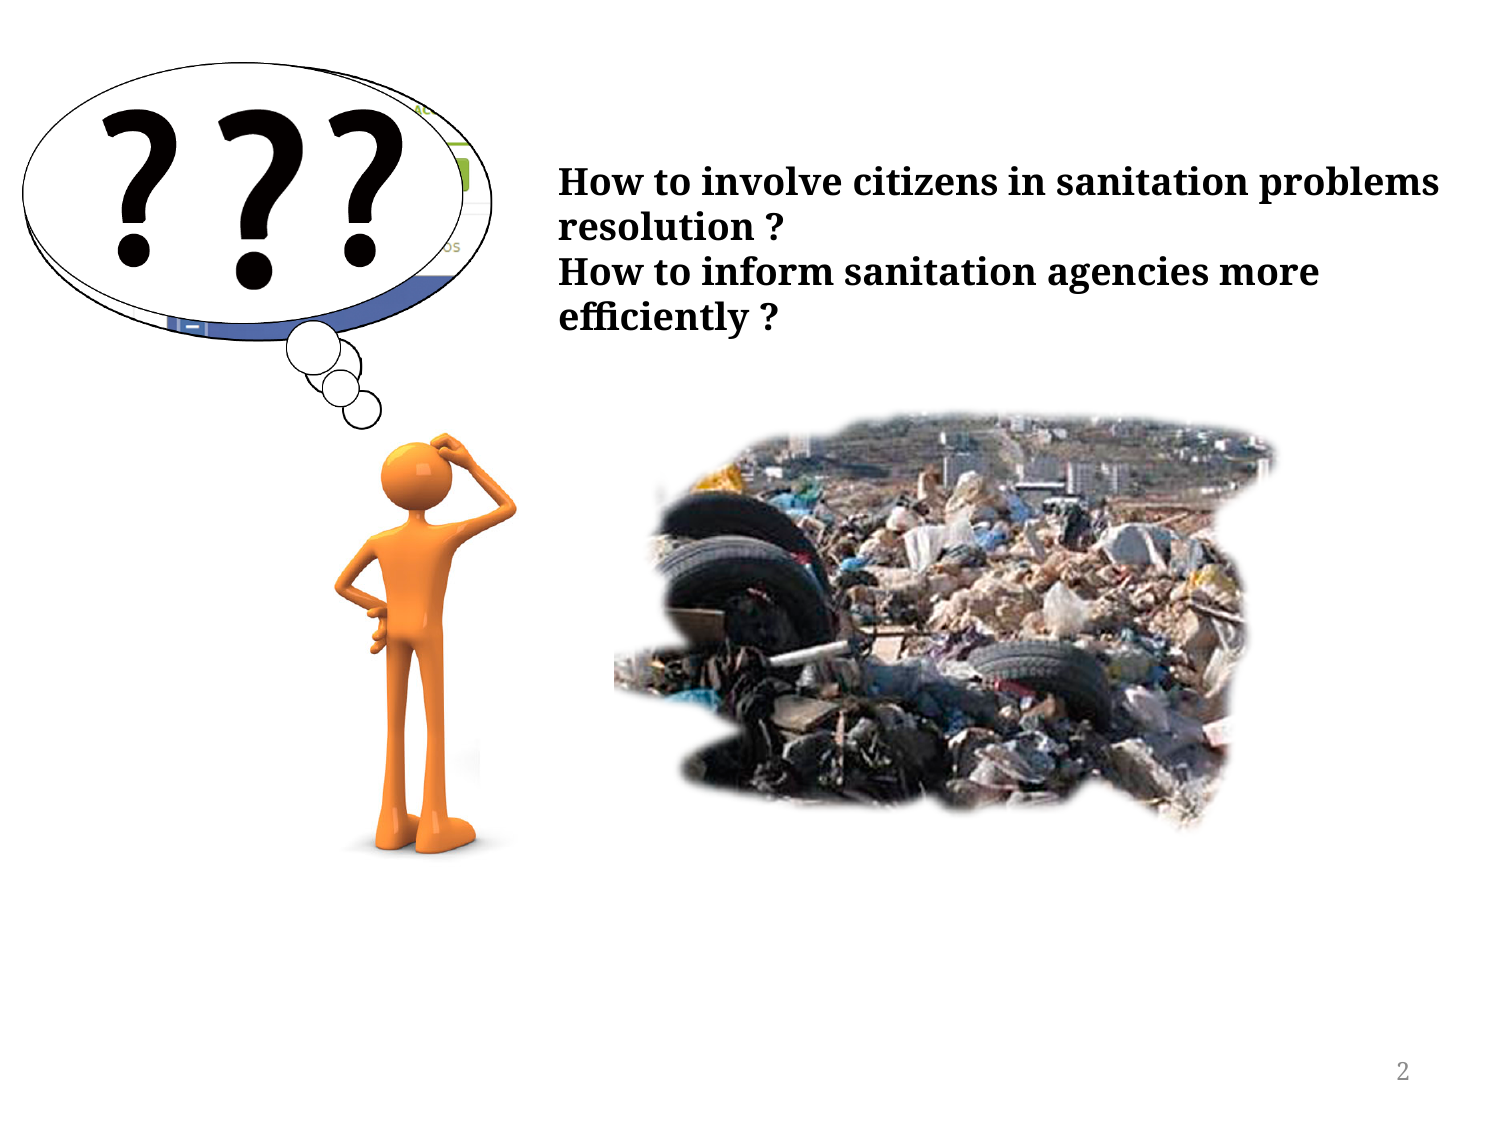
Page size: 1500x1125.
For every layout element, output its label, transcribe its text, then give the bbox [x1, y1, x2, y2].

slide_number 2 [1074, 1042, 1425, 1103]
text_box How to involve citizens in sanitation problems resolution ? How to inform sanitation agencies more efficiently ? [579, 151, 1500, 346]
picture [0, 42, 1318, 925]
